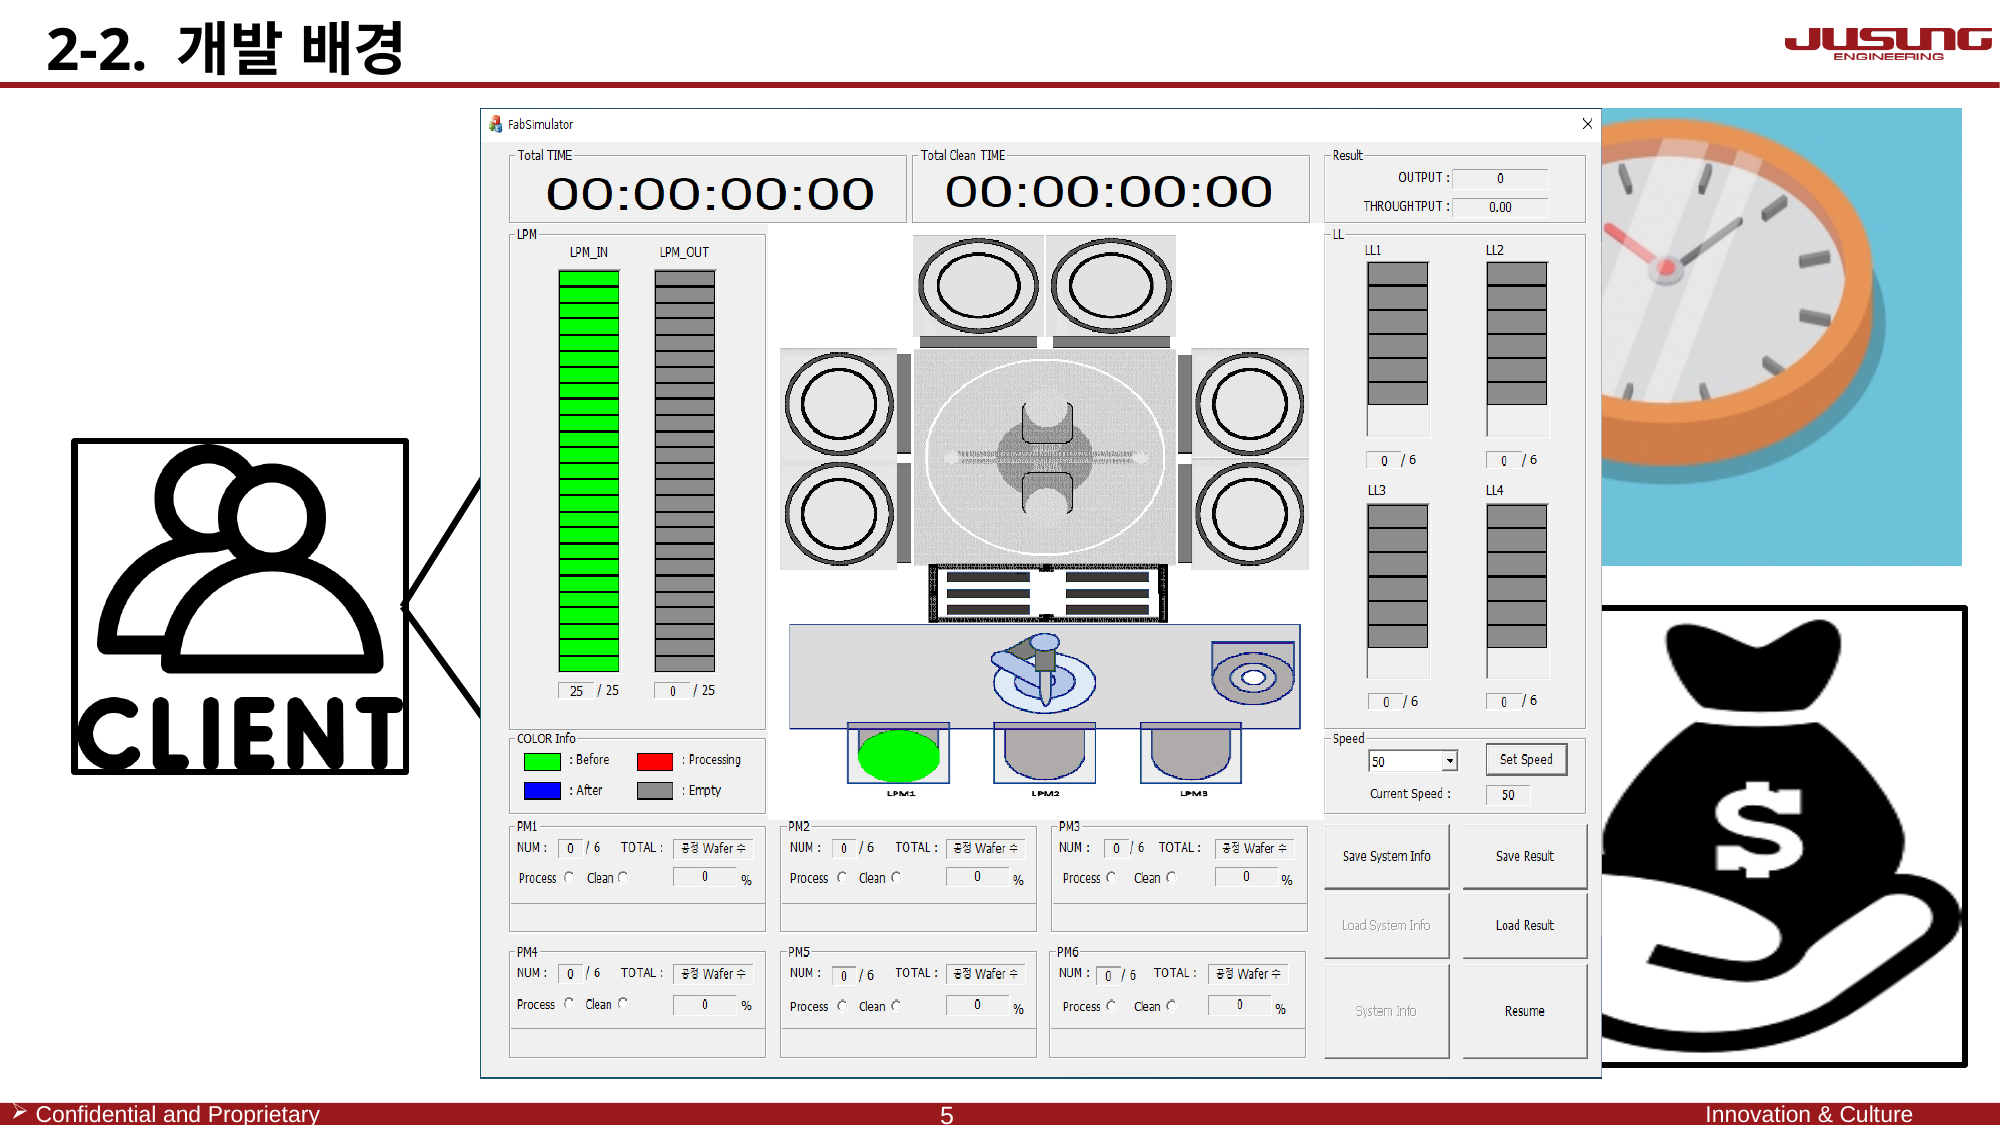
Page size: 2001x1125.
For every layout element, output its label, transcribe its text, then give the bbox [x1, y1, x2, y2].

picture [1785, 28, 1992, 60]
picture [480, 107, 1963, 1079]
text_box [370, 638, 474, 808]
picture [77, 443, 403, 770]
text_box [351, 387, 474, 557]
text_box 2-2. 개발 배경 [31, 4, 637, 90]
slide_number 5 [925, 1092, 1359, 1125]
